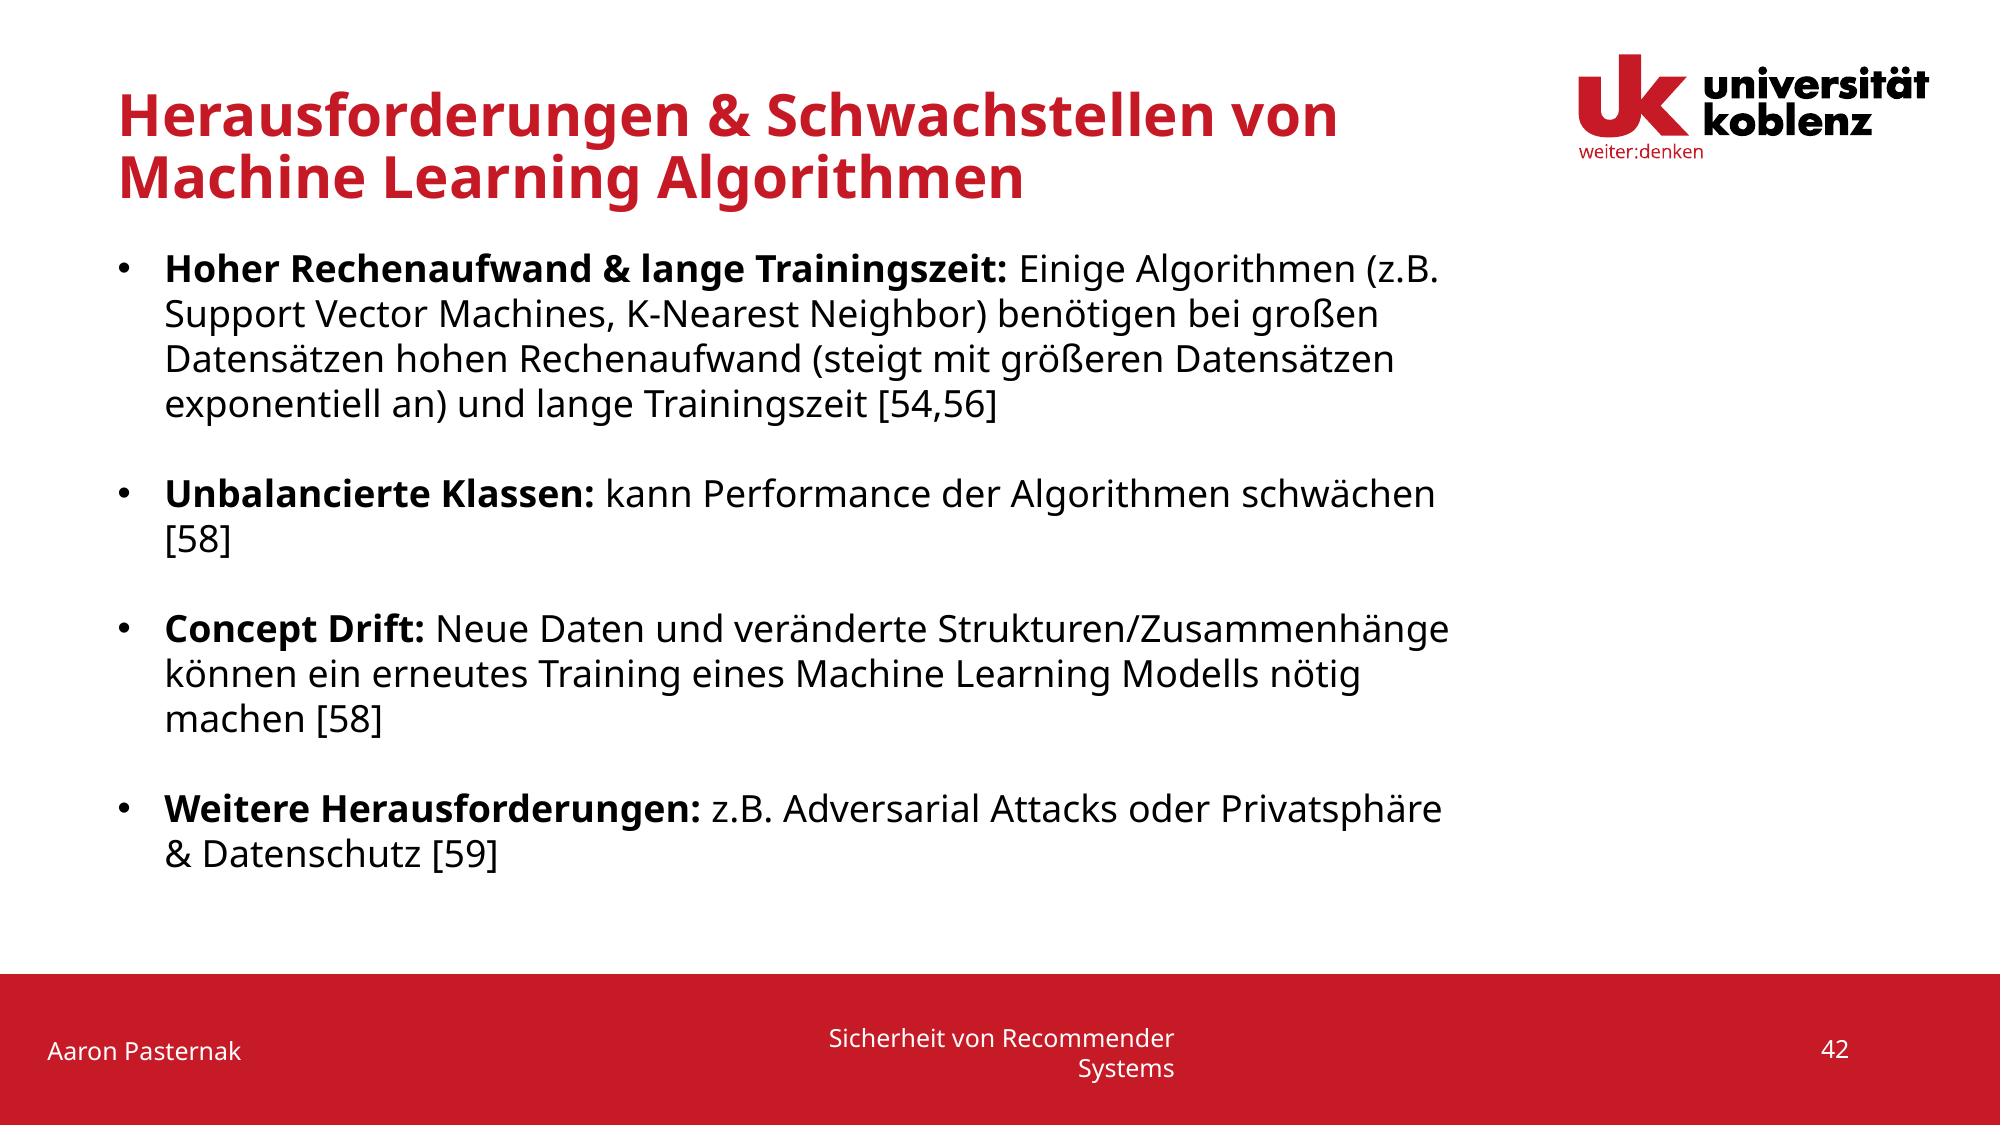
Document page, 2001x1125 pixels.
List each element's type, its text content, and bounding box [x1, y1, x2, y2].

text_box [0, 974, 2000, 1125]
picture [1577, 53, 1930, 160]
text_box 42 [1414, 1020, 1865, 1081]
text_box Sicherheit von Recommender Systems [740, 1022, 1191, 1083]
text_box Aaron Pasternak [0, 1020, 257, 1081]
text_box Hoher Rechenaufwand & lange Trainingszeit: Einige Algorithmen (z.B. Support Vector Machines, K-Nearest Neighbor) benötigen bei großen Datensätzen hohen Rechenaufwand (steigt mit größeren Datensätzen exponentiell an) und lange Trainingszeit [54,56] Unbalancierte Klassen: kann Performance der Algorithmen schwächen [58] Concept Drift: Neue Daten und veränderte Strukturen/Zusammenhänge können ein erneutes Training eines Machine Learning Modells nötig machen [58] Weitere Herausforderungen: z.B. Adversarial Attacks oder Privatsphäre & Datenschutz [59] [102, 237, 1494, 917]
title Herausforderungen & Schwachstellen von Machine Learning Algorithmen [102, 59, 1828, 238]
